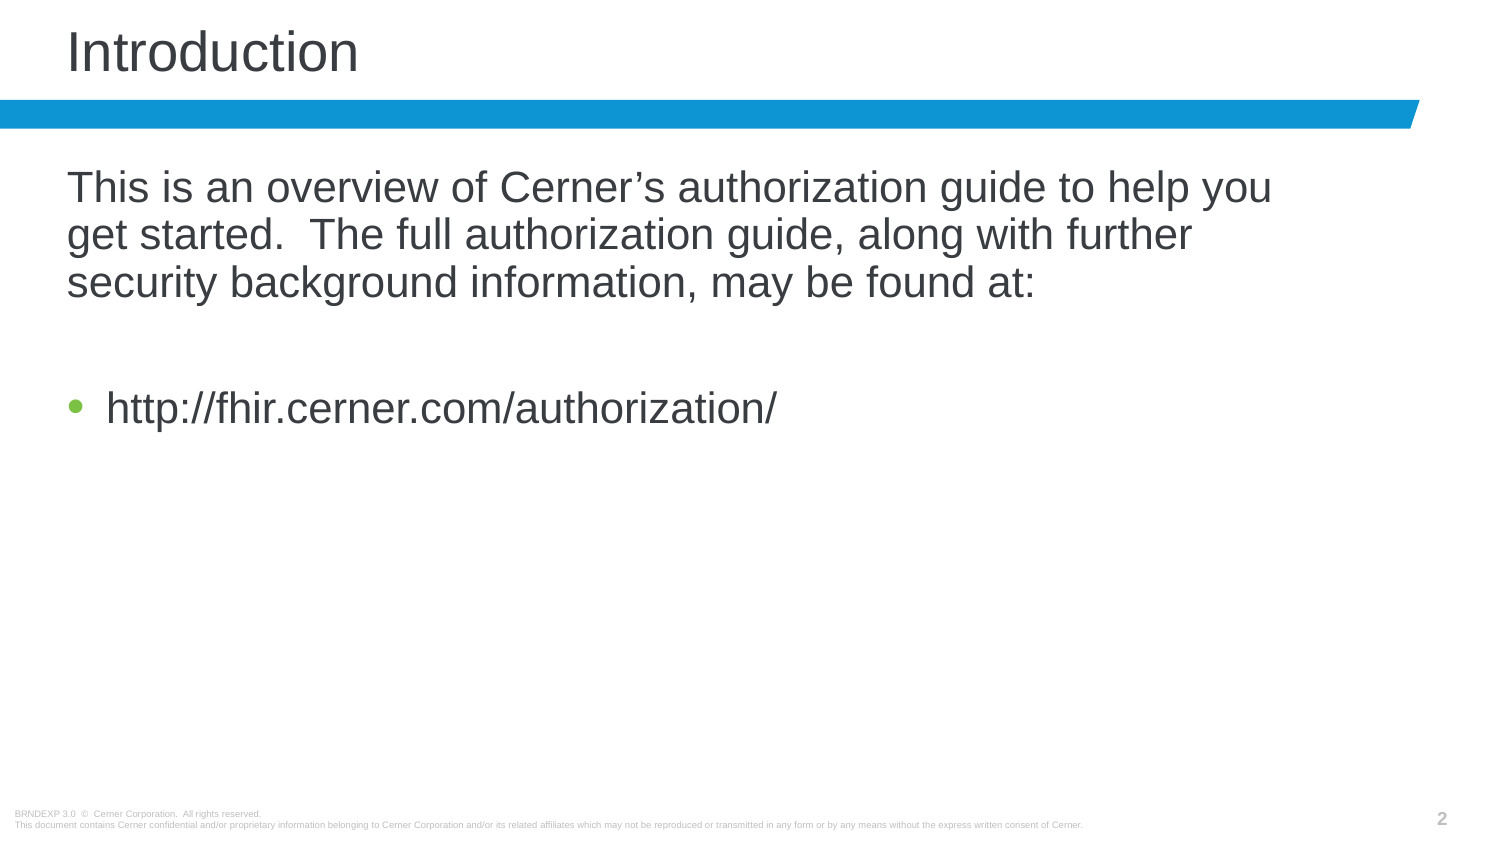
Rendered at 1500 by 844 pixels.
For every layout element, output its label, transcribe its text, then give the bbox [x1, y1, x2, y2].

list This is an overview of Cerner’s authorization guide to help you get started. The full authorization guide, along with further security background information, may be found at: http://fhir.cerner.com/authorization/ [51, 157, 1346, 715]
title Introduction [50, 0, 1345, 106]
